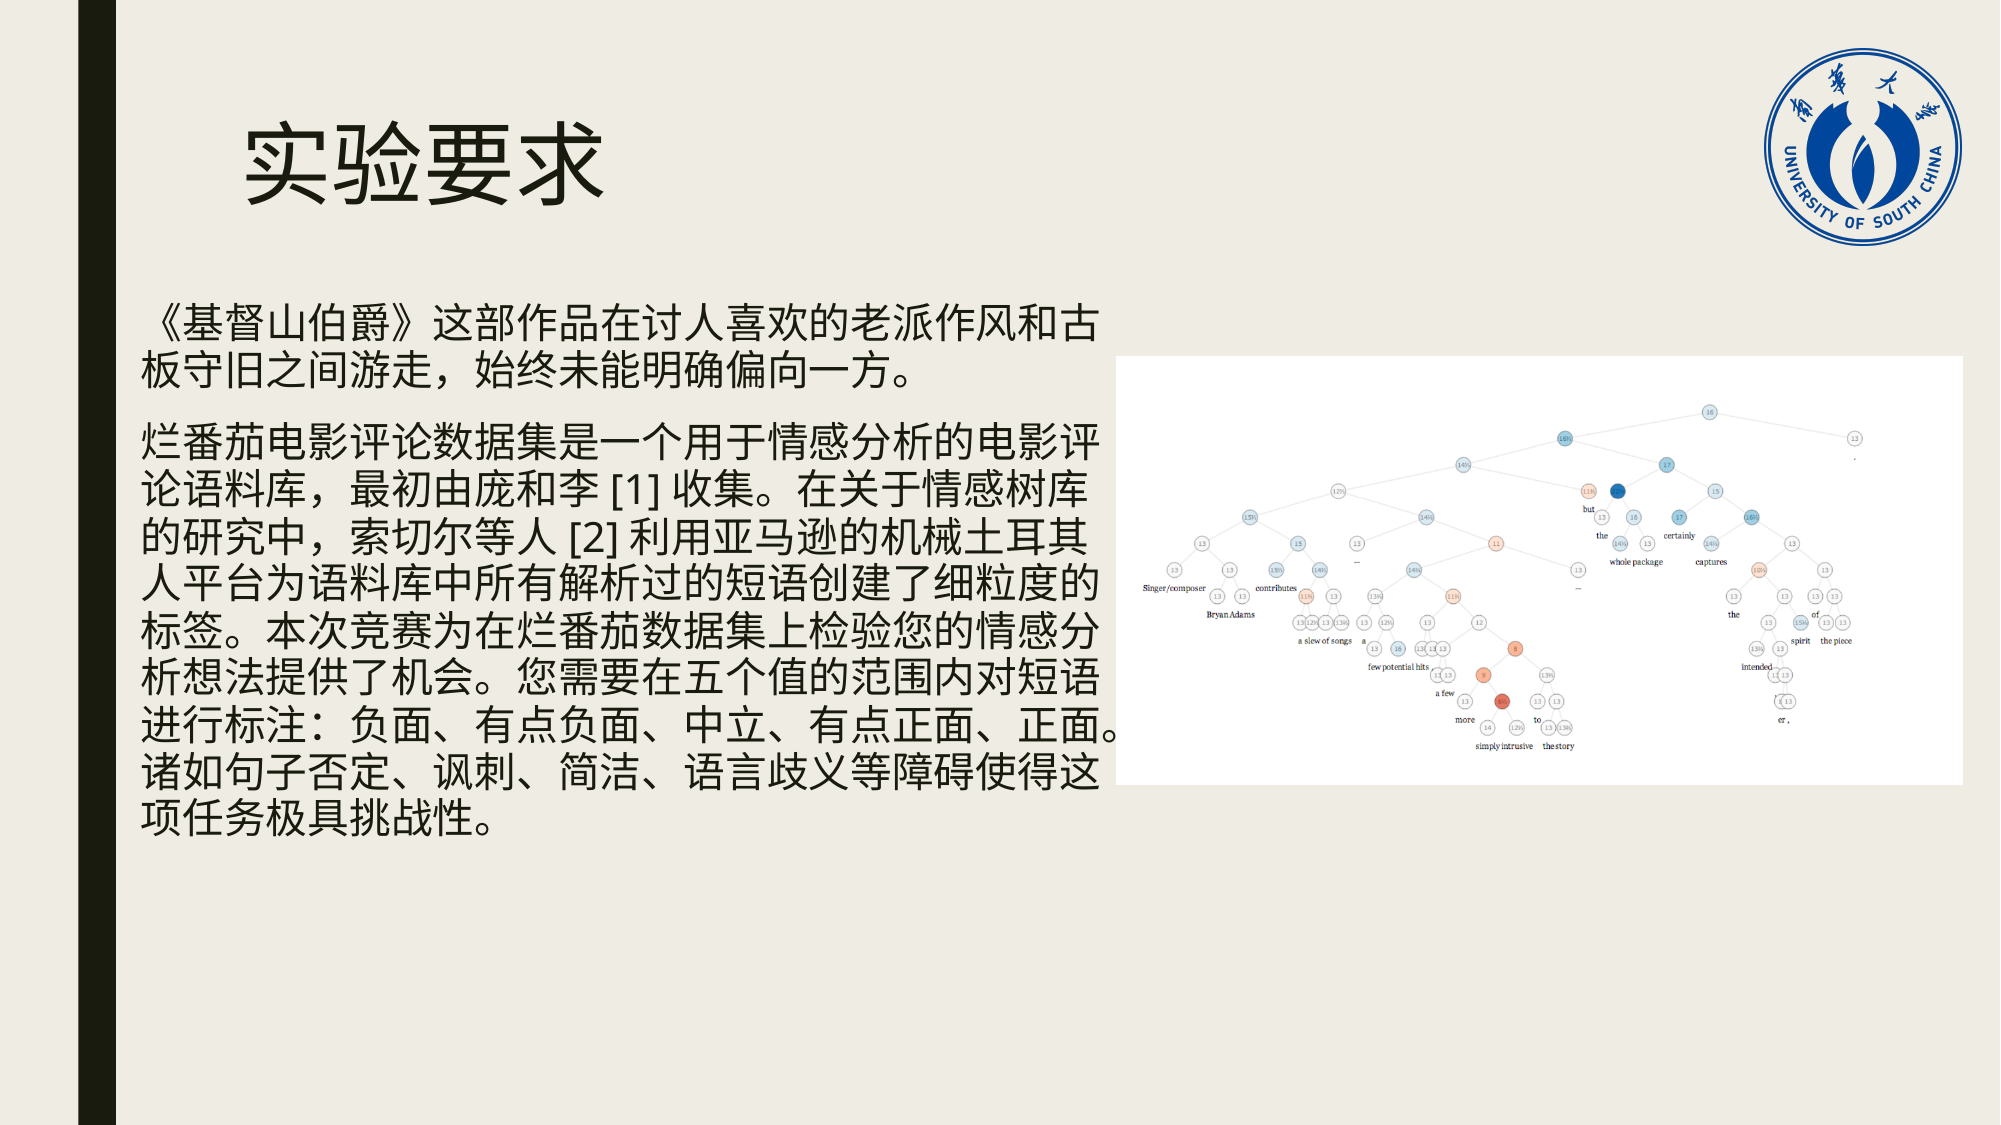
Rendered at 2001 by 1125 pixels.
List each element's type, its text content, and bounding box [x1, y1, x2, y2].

picture [1764, 48, 1962, 246]
list 《基督山伯爵》这部作品在讨人喜欢的老派作风和古板守旧之间游走，始终未能明确偏向一方。 烂番茄电影评论数据集是一个用于情感分析的电影评论语料库，最初由庞和李[1]收集。在关于情感树库的研究中，索切尔等人[2]利用亚马逊的机械土耳其人平台为语料库中所有解析过的短语创建了细粒度的标签。本次竞赛为在烂番茄数据集上检验您的情感分析想法提供了机会。您需要在五个值的范围内对短语进行标注：负面、有点负面、中立、有点正面、正面。诸如句子否定、讽刺、简洁、语言歧义等障碍使得这项任务极具挑战性。 [125, 293, 1117, 882]
picture [1116, 356, 1963, 786]
title 实验要求 [225, 112, 1800, 356]
